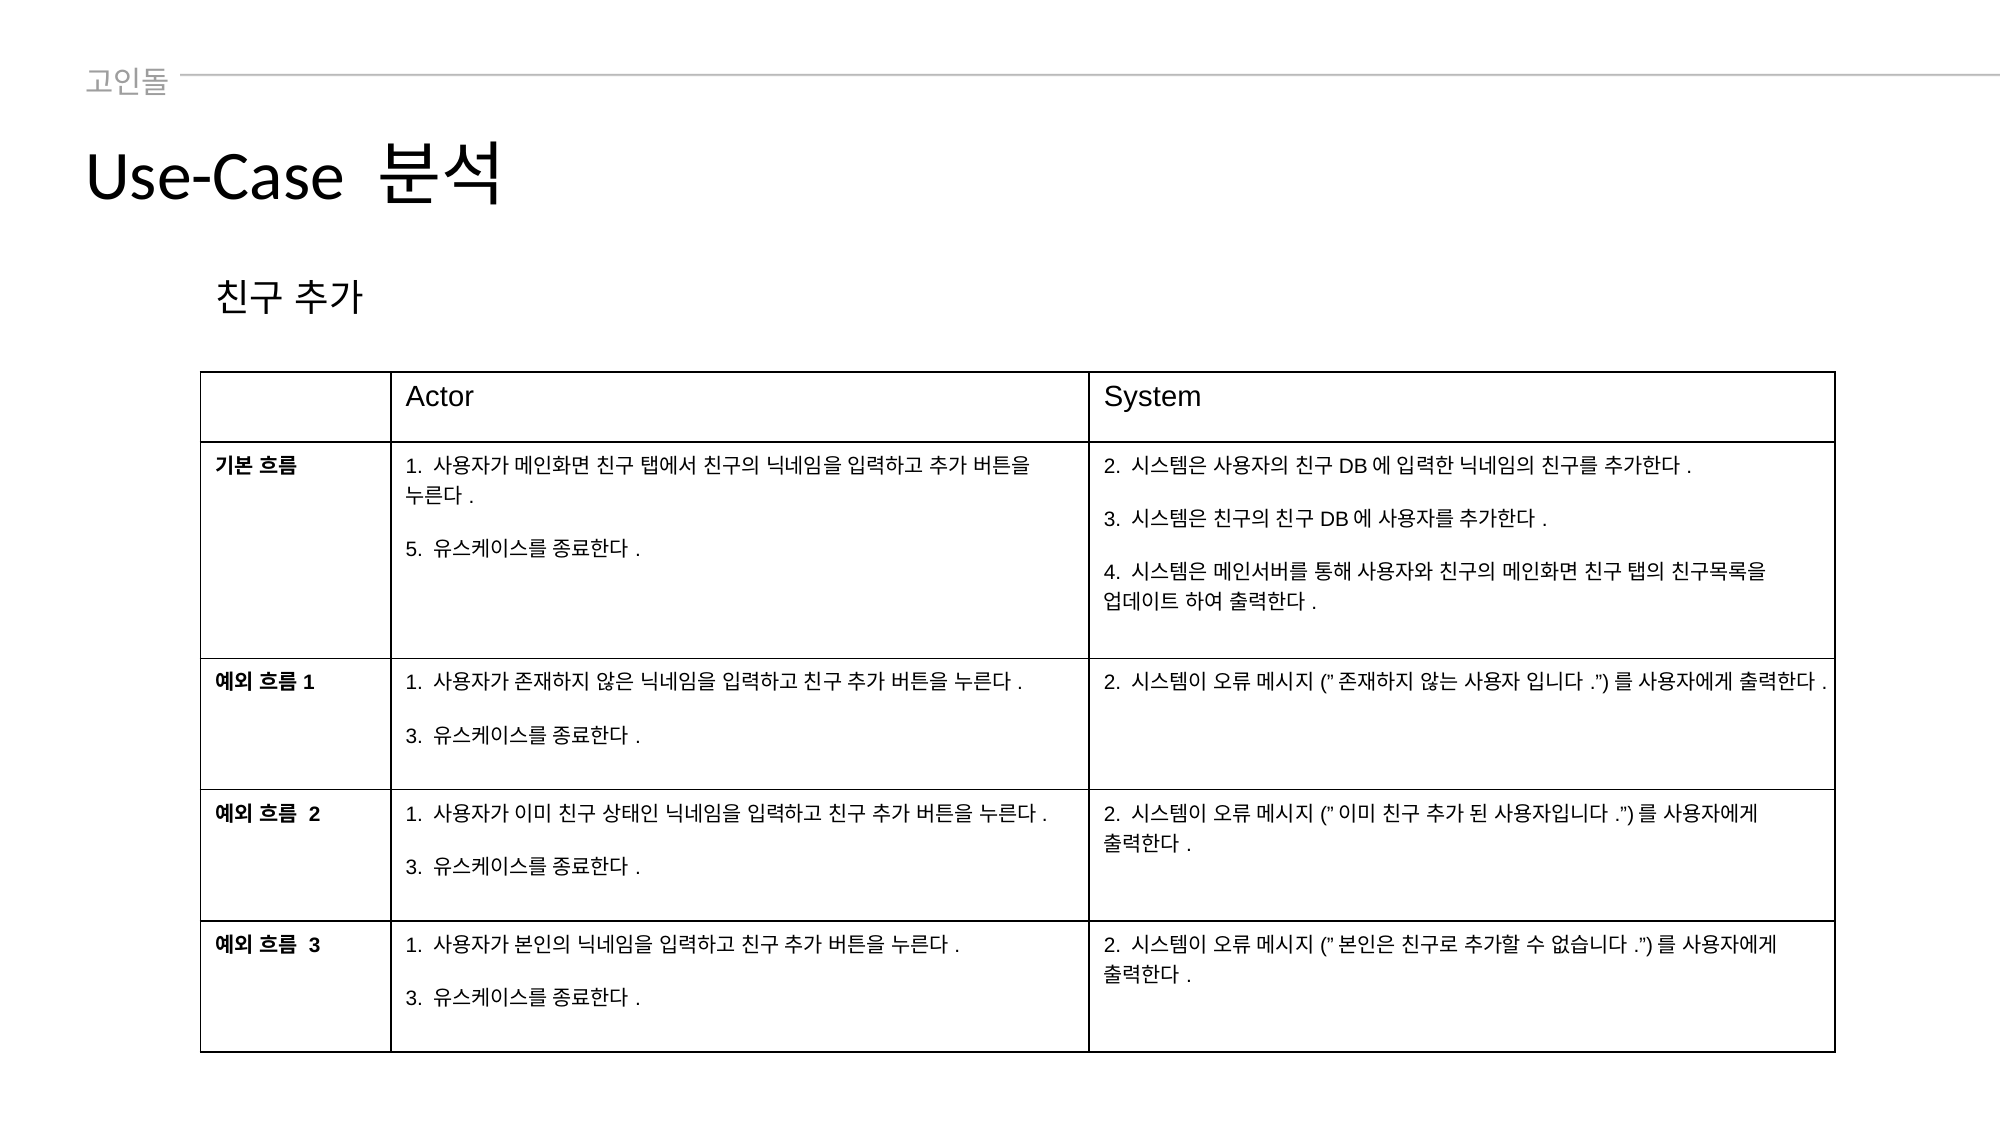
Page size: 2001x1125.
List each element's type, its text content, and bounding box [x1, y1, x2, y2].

table_cell 예외 흐름 2 [201, 790, 390, 920]
table_header [201, 373, 390, 441]
table_cell 1. 사용자가 존재하지 않은 닉네임을 입력하고 친구 추가 버튼을 누른다. 3. 유스케이스를 종료한다. [392, 659, 1088, 789]
table_cell 1. 사용자가 본인의 닉네임을 입력하고 친구 추가 버튼을 누른다. 3. 유스케이스를 종료한다. [392, 922, 1088, 1051]
table_cell 1. 사용자가 이미 친구 상태인 닉네임을 입력하고 친구 추가 버튼을 누른다. 3. 유스케이스를 종료한다. [392, 790, 1088, 920]
table_cell 2. 시스템은 사용자의 친구DB에 입력한 닉네임의 친구를 추가한다. 3. 시스템은 친구의 친구DB에 사용자를 추가한다. 4. 시스템은 메인서버를 통해 사용자와 친구의 메인화면 친구 탭의 친구목록을 업데이트 하여 출력한다. [1090, 443, 1834, 658]
table_cell 예외 흐름1 [201, 659, 390, 789]
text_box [180, 72, 2000, 78]
text_box 고인돌 [70, 55, 496, 107]
table_cell 2. 시스템이 오류 메시지(”이미 친구 추가 된 사용자입니다.”)를 사용자에게 출력한다. [1090, 790, 1834, 920]
text_box Use-Case 분석 [70, 122, 863, 221]
table_cell 2. 시스템이 오류 메시지(”존재하지 않는 사용자 입니다.”)를 사용자에게 출력한다. [1090, 659, 1834, 789]
text_box 친구 추가 [200, 266, 615, 327]
table_cell 1. 사용자가 메인화면 친구 탭에서 친구의 닉네임을 입력하고 추가 버튼을 누른다. 5. 유스케이스를 종료한다. [392, 443, 1088, 658]
table_header System [1090, 373, 1834, 441]
table_header Actor [392, 373, 1088, 441]
table_cell 기본 흐름 [201, 443, 390, 658]
table_cell 2. 시스템이 오류 메시지(”본인은 친구로 추가할 수 없습니다.”)를 사용자에게 출력한다. [1090, 922, 1834, 1051]
table_cell 예외 흐름 3 [201, 922, 390, 1051]
